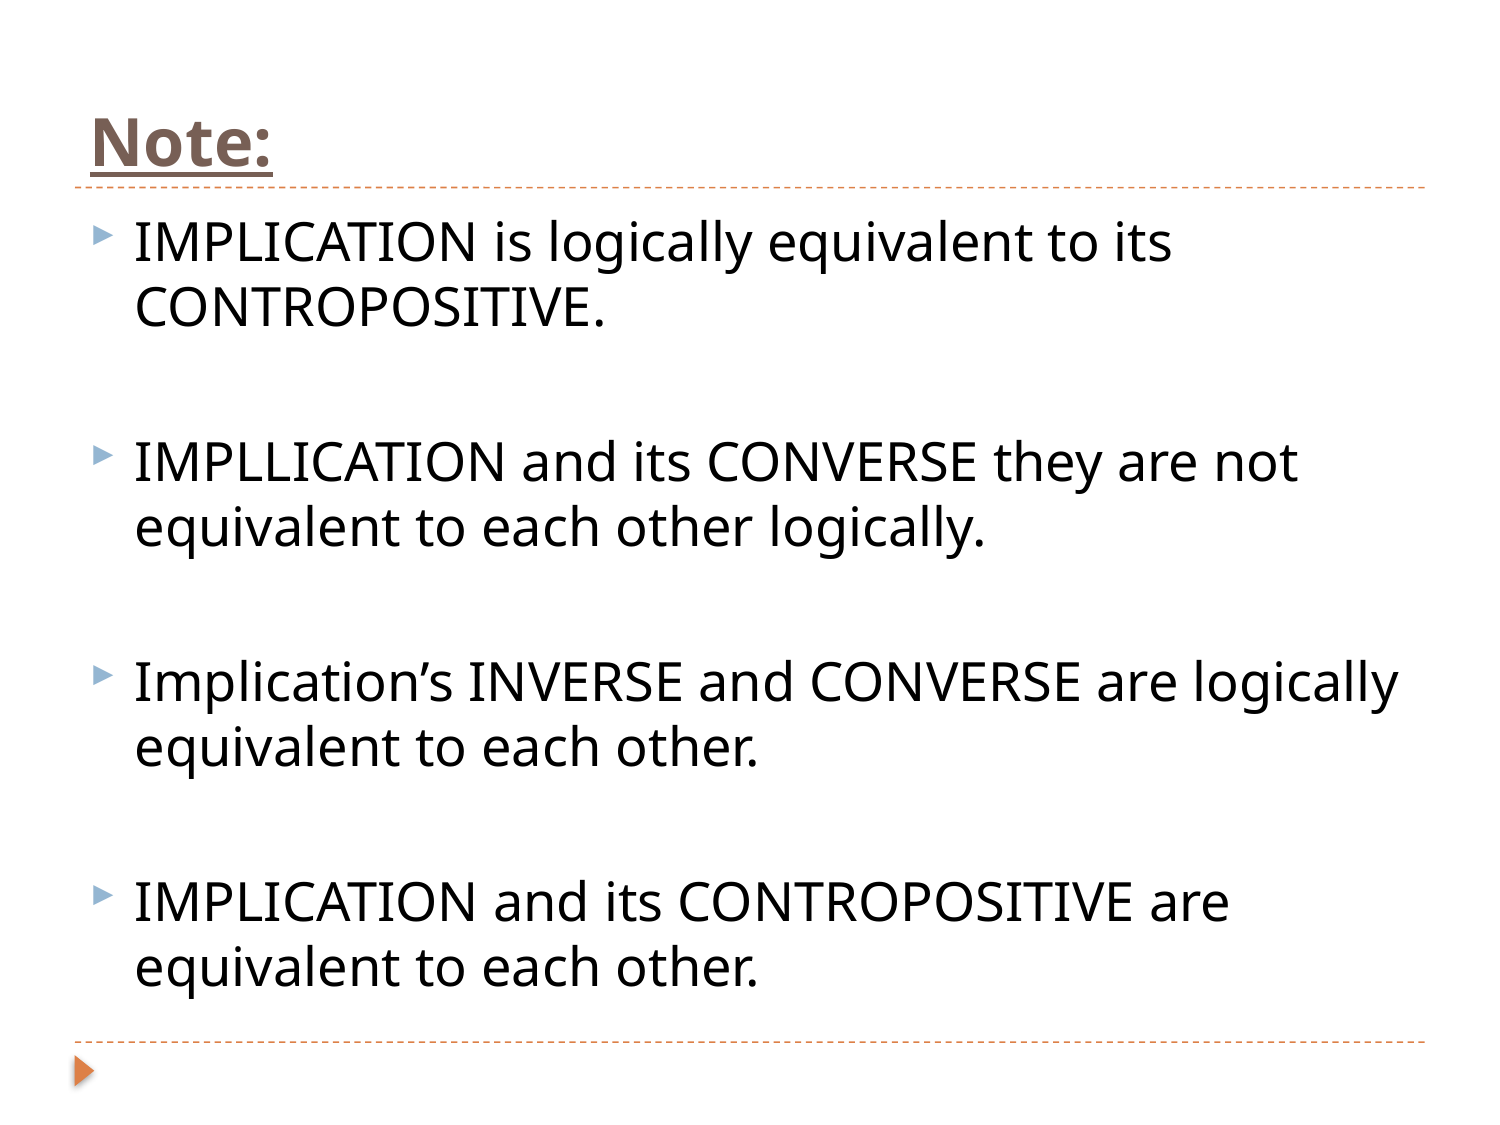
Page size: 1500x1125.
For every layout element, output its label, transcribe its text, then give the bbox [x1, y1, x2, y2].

title Note: [75, 24, 1425, 188]
list IMPLICATION is logically equivalent to its CONTROPOSITIVE. IMPLLICATION and its CONVERSE they are not equivalent to each other logically. Implication’s INVERSE and CONVERSE are logically equivalent to each other. IMPLICATION and its CONTROPOSITIVE are equivalent to each other. [75, 200, 1425, 1010]
